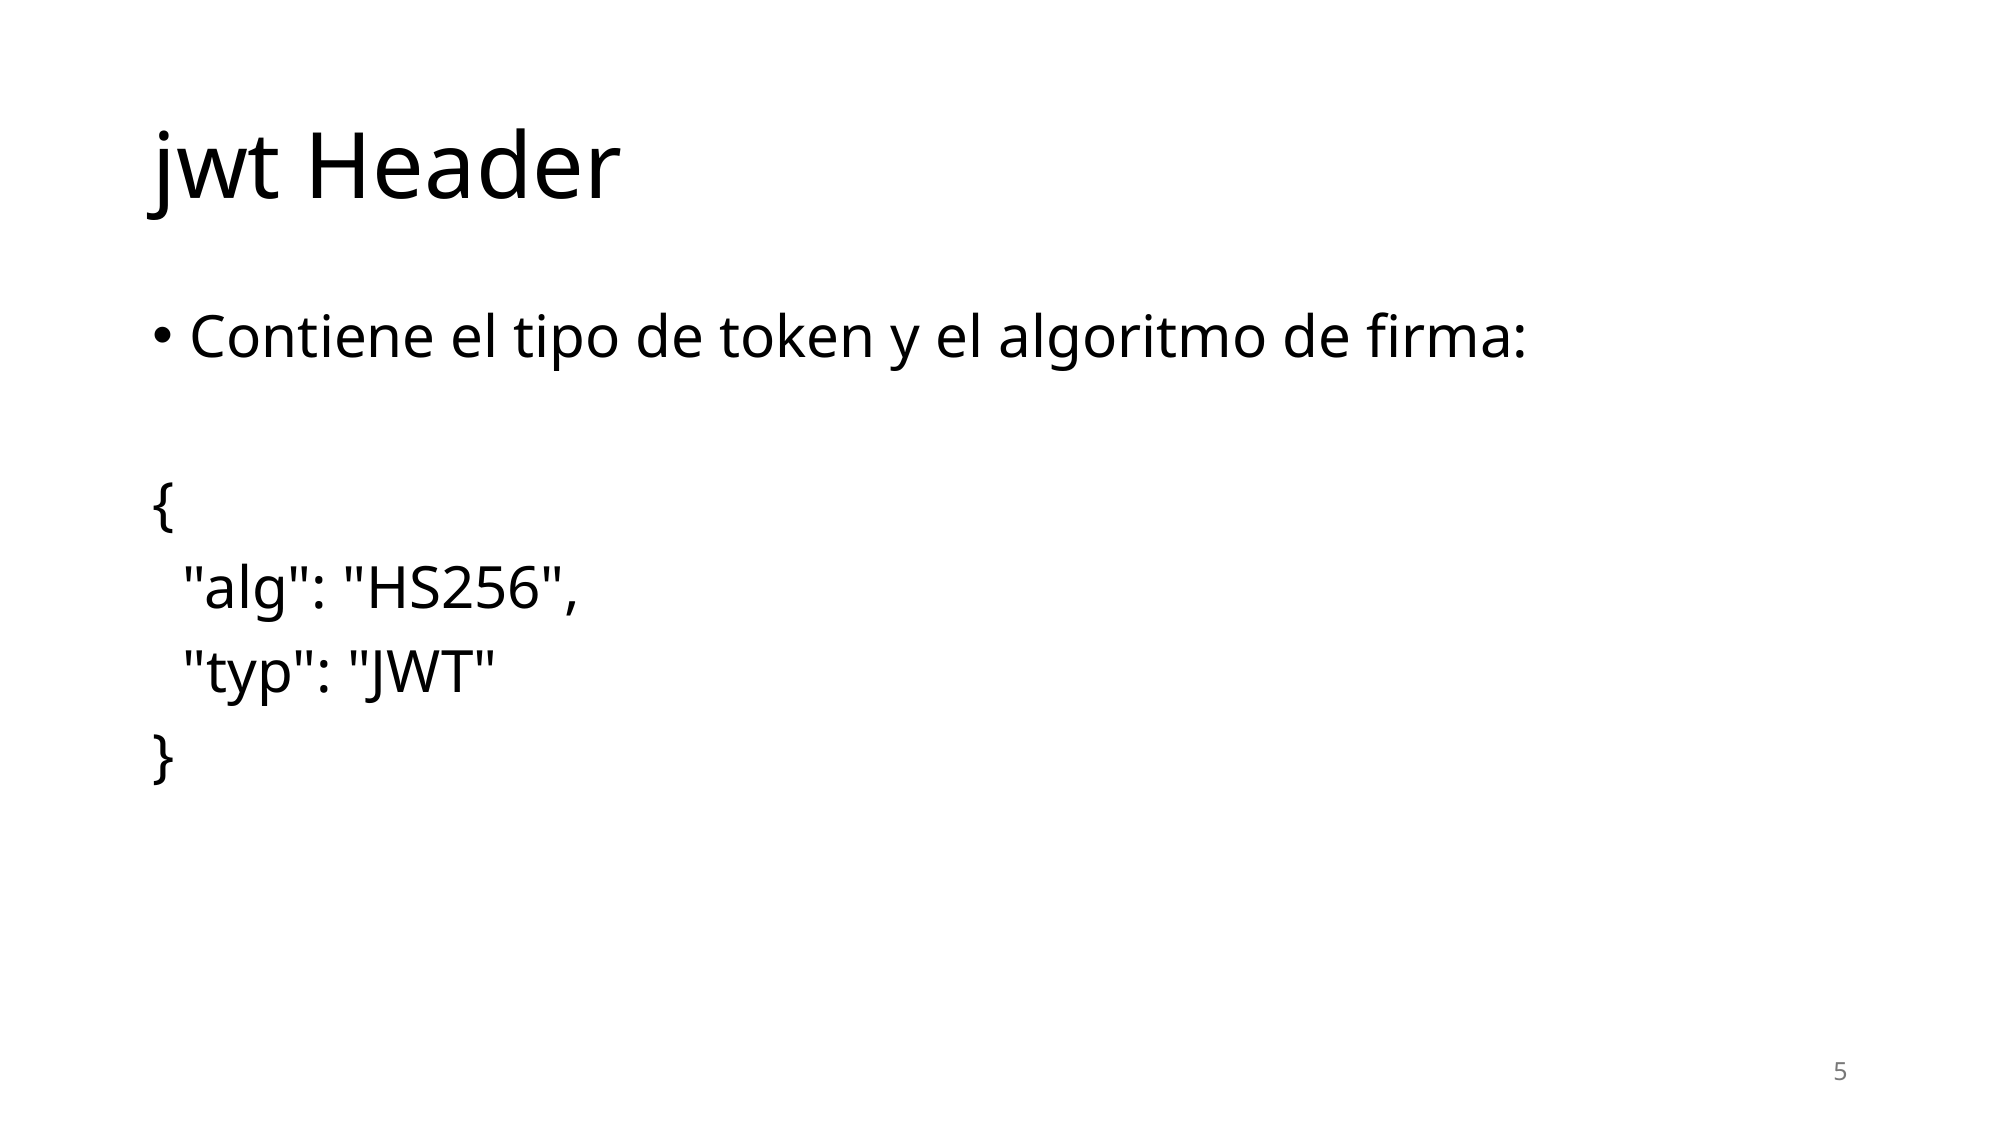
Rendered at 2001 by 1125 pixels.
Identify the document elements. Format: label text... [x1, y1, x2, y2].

slide_number 5 [1412, 1042, 1863, 1103]
title jwt Header [137, 59, 1863, 278]
list Contiene el tipo de token y el algoritmo de firma: { "alg": "HS256", "typ": "JWT" } [137, 299, 1863, 1014]
